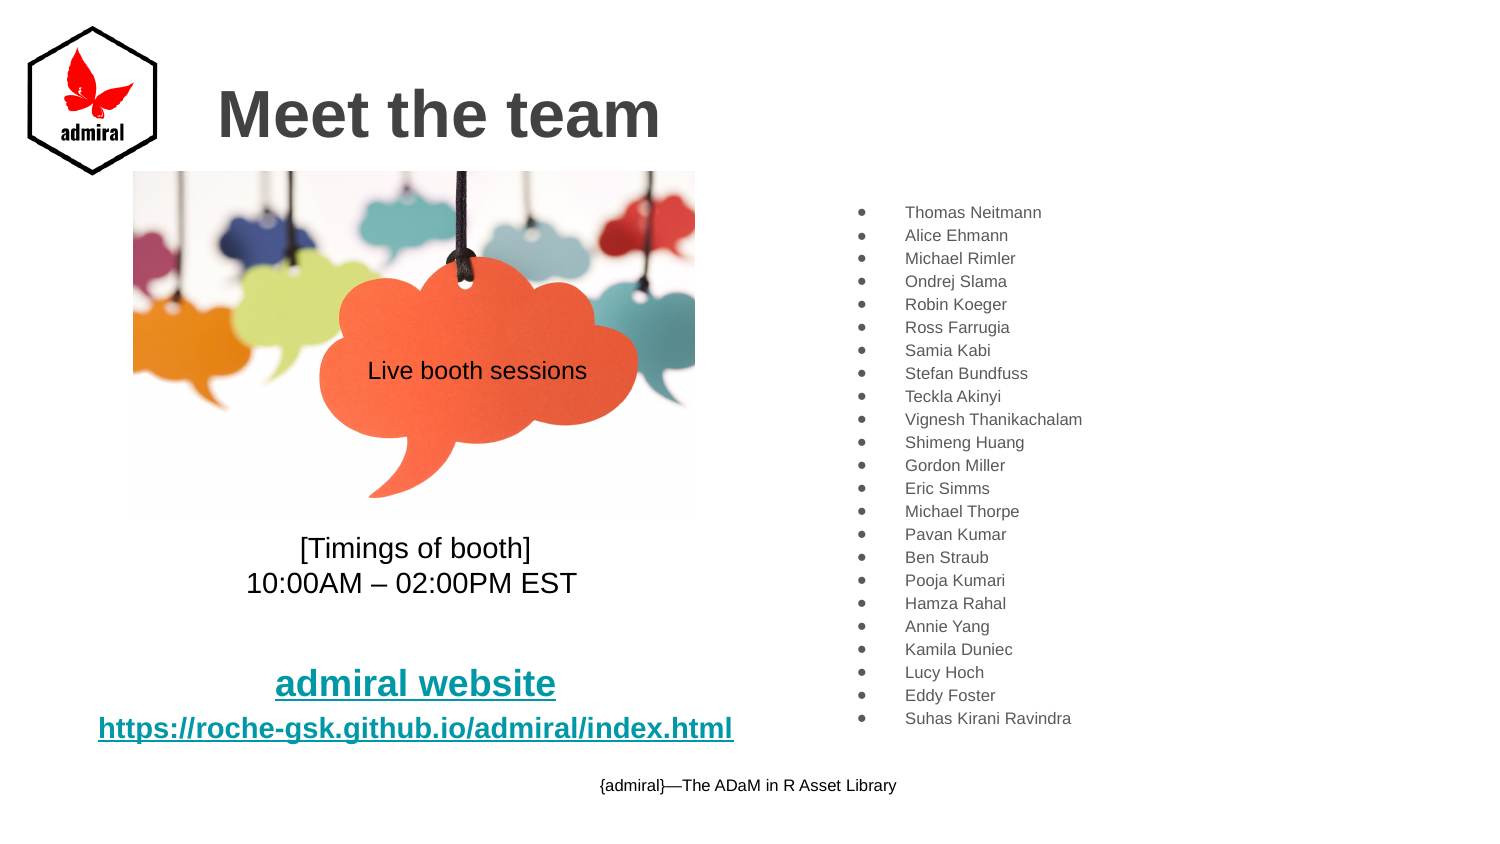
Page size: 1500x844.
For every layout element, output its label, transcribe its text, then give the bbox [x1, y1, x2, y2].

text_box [133, 171, 696, 523]
title Meet the team [202, 55, 1449, 150]
text_box [Timings of booth] 10:00AM – 02:00PM EST [188, 531, 643, 642]
list Thomas Neitmann Alice Ehmann Michael Rimler Ondrej Slama Robin Koeger Ross Farrugia Samia Kabi Stefan Bundfuss Teckla Akinyi Vignesh Thanikachalam Shimeng Huang Gordon Miller Eric Simms Michael Thorpe Pavan Kumar Ben Straub Pooja Kumari Hamza Rahal Annie Yang Kamila Duniec Lucy Hoch Eddy Foster Suhas Kirani Ravindra [825, 184, 1500, 745]
text_box admiral website https://roche-gsk.github.io/admiral/index.html [38, 651, 793, 788]
picture [27, 25, 158, 177]
